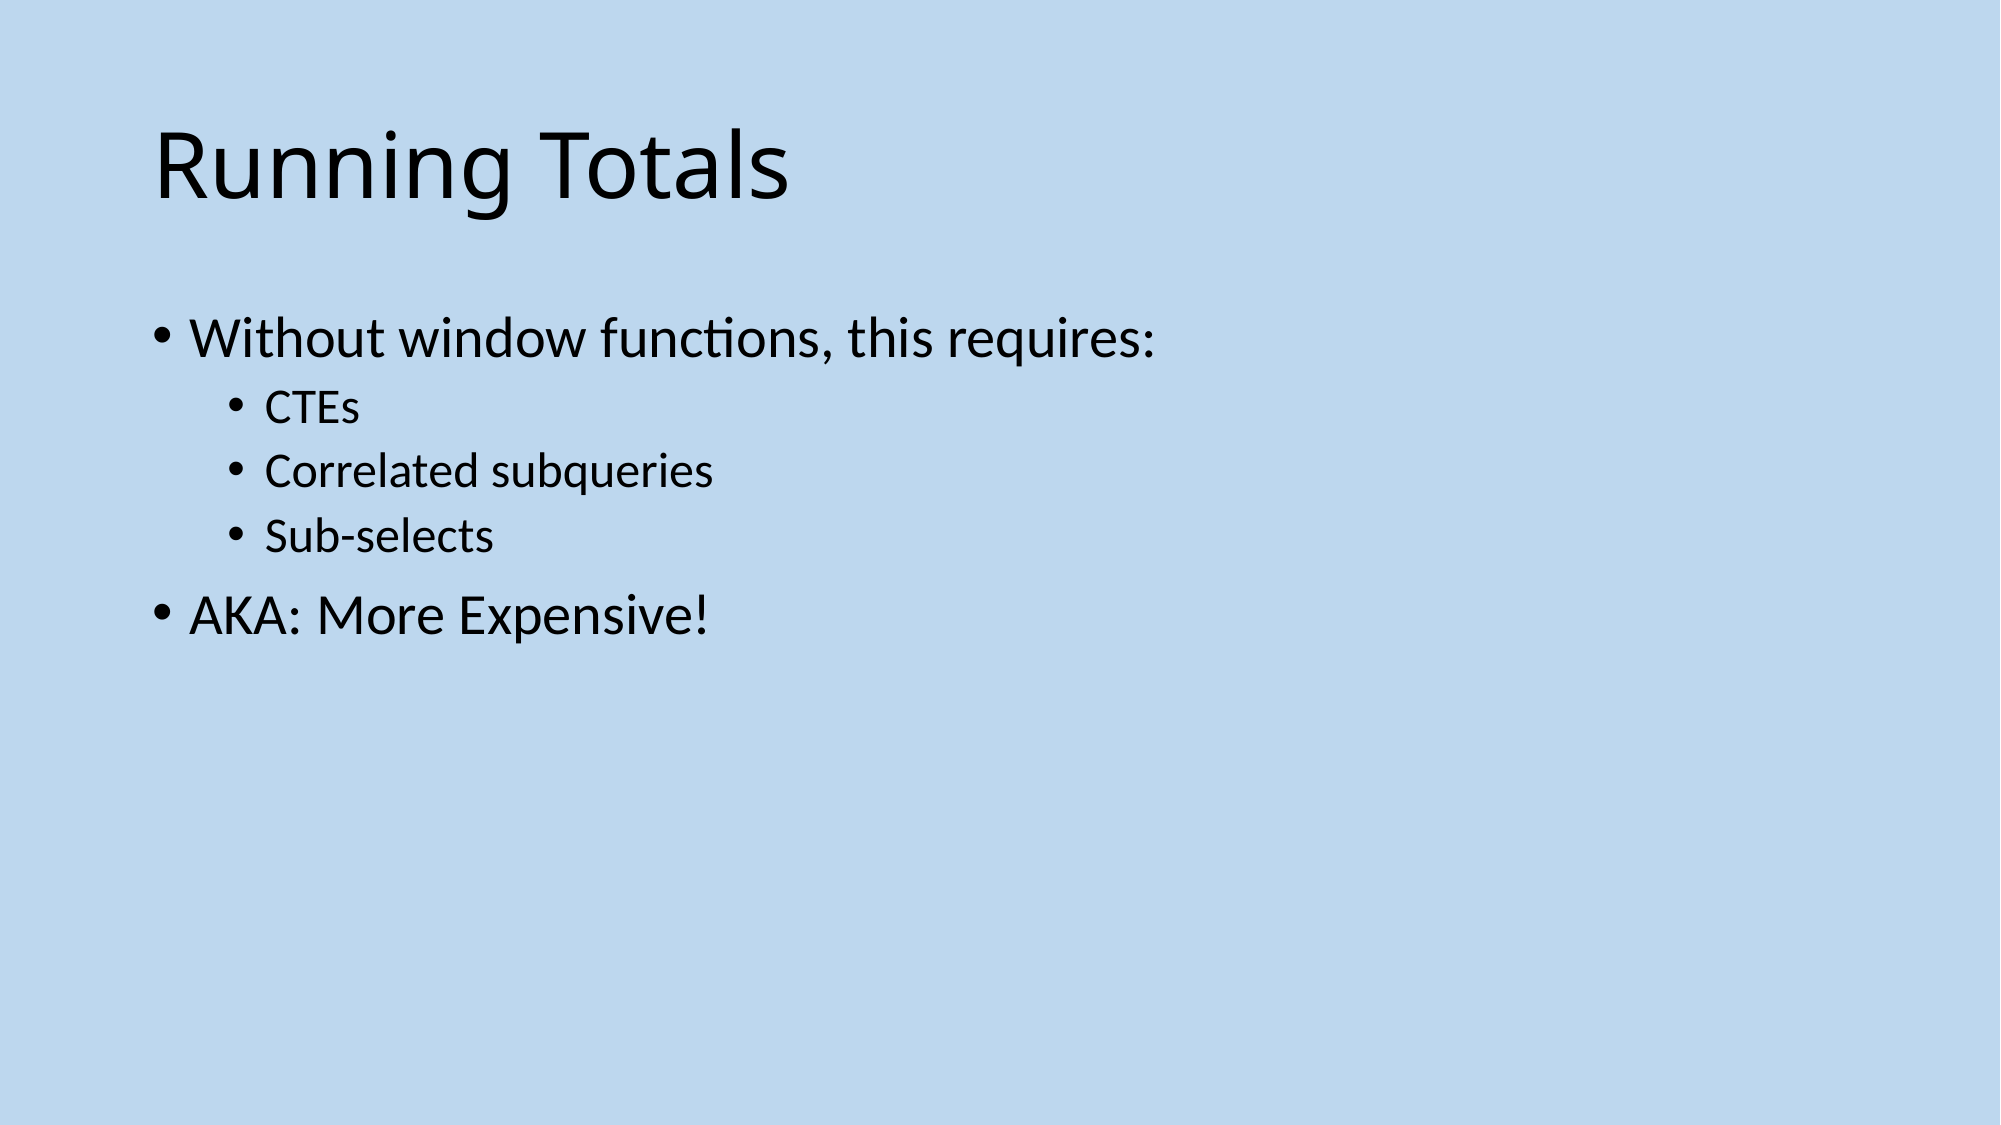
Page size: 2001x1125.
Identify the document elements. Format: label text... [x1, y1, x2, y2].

list Without window functions, this requires: CTEs Correlated subqueries Sub-selects AKA: More Expensive! [137, 299, 1863, 1014]
title Running Totals [137, 59, 1863, 278]
